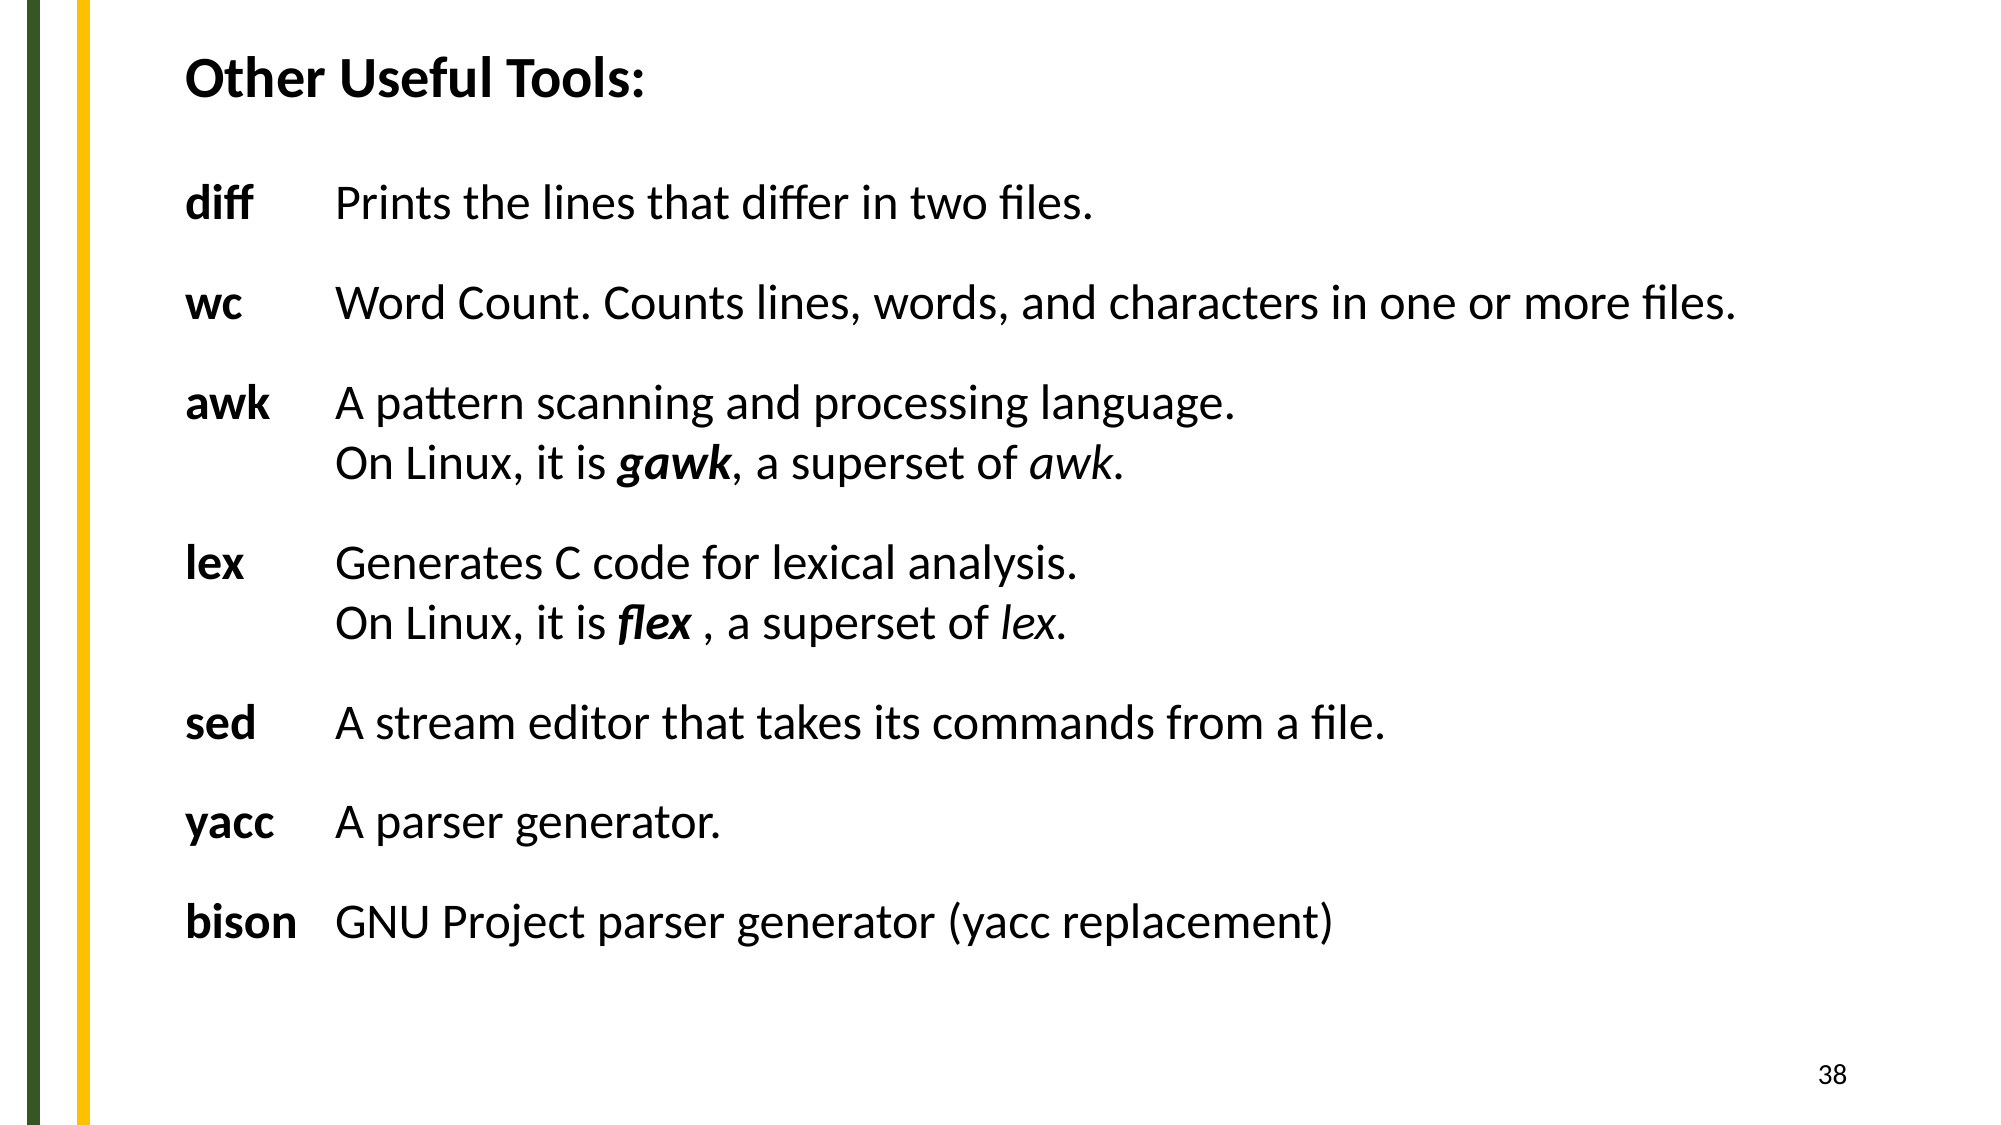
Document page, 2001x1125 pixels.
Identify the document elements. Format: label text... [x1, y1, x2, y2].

slide_number ‹#› [1412, 1042, 1863, 1103]
text_box Other Useful Tools: diff Prints the lines that differ in two files. wc Word Count. Counts lines, words, and characters in one or more files. awk A pattern scanning and processing language. On Linux, it is gawk, a superset of awk. lex Generates C code for lexical analysis. On Linux, it is flex , a superset of lex. sed A stream editor that takes its commands from a file. yacc A parser generator. bison GNU Project parser generator (yacc replacement) [169, 31, 1863, 966]
